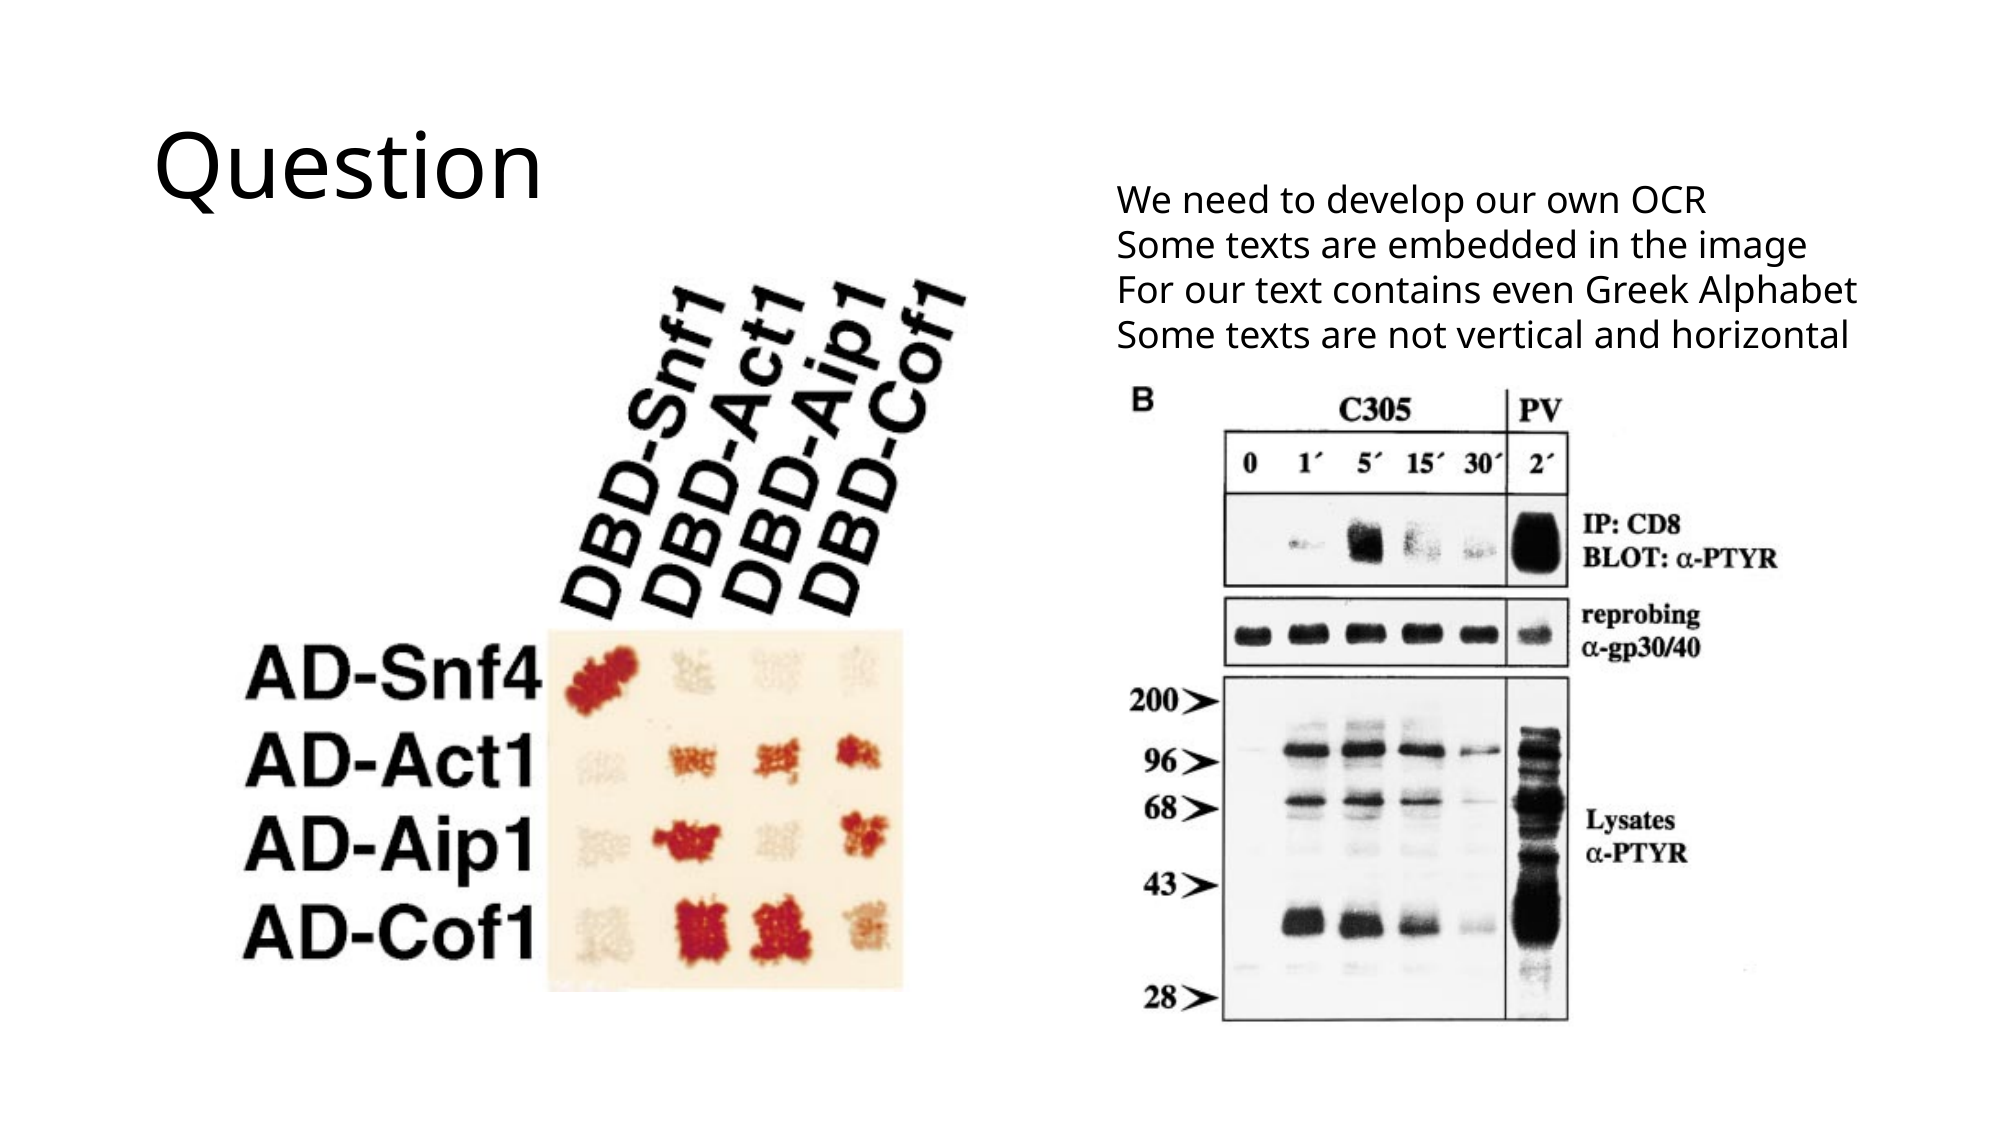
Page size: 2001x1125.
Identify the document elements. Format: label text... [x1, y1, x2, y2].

picture [1129, 385, 1783, 1030]
title Question [137, 59, 1863, 278]
text_box We need to develop our own OCR Some texts are embedded in the image For our text contains even Greek Alphabet Some texts are not vertical and horizontal [1101, 168, 1874, 364]
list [235, 277, 968, 992]
